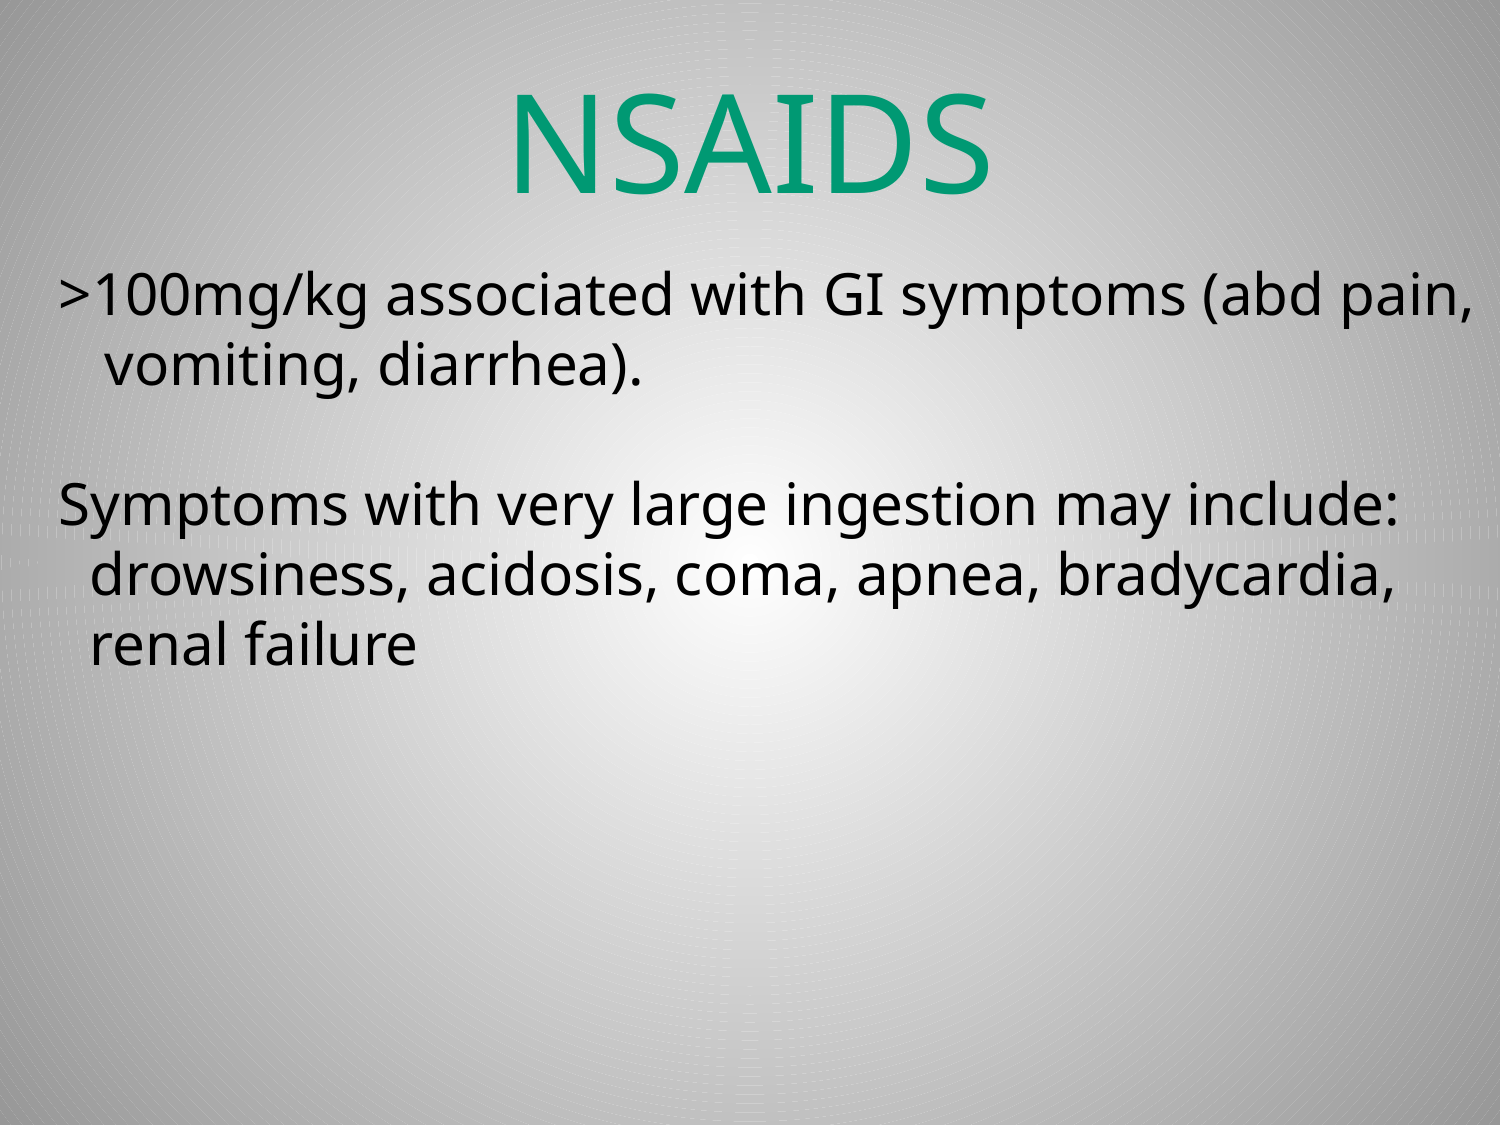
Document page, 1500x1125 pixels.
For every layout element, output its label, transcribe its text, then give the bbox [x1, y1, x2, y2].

text_box >100mg/kg associated with GI symptoms (abd pain, vomiting, diarrhea). Symptoms with very large ingestion may include: drowsiness, acidosis, coma, apnea, bradycardia, renal failure [44, 249, 1490, 685]
title NSAIDS [75, 45, 1425, 233]
